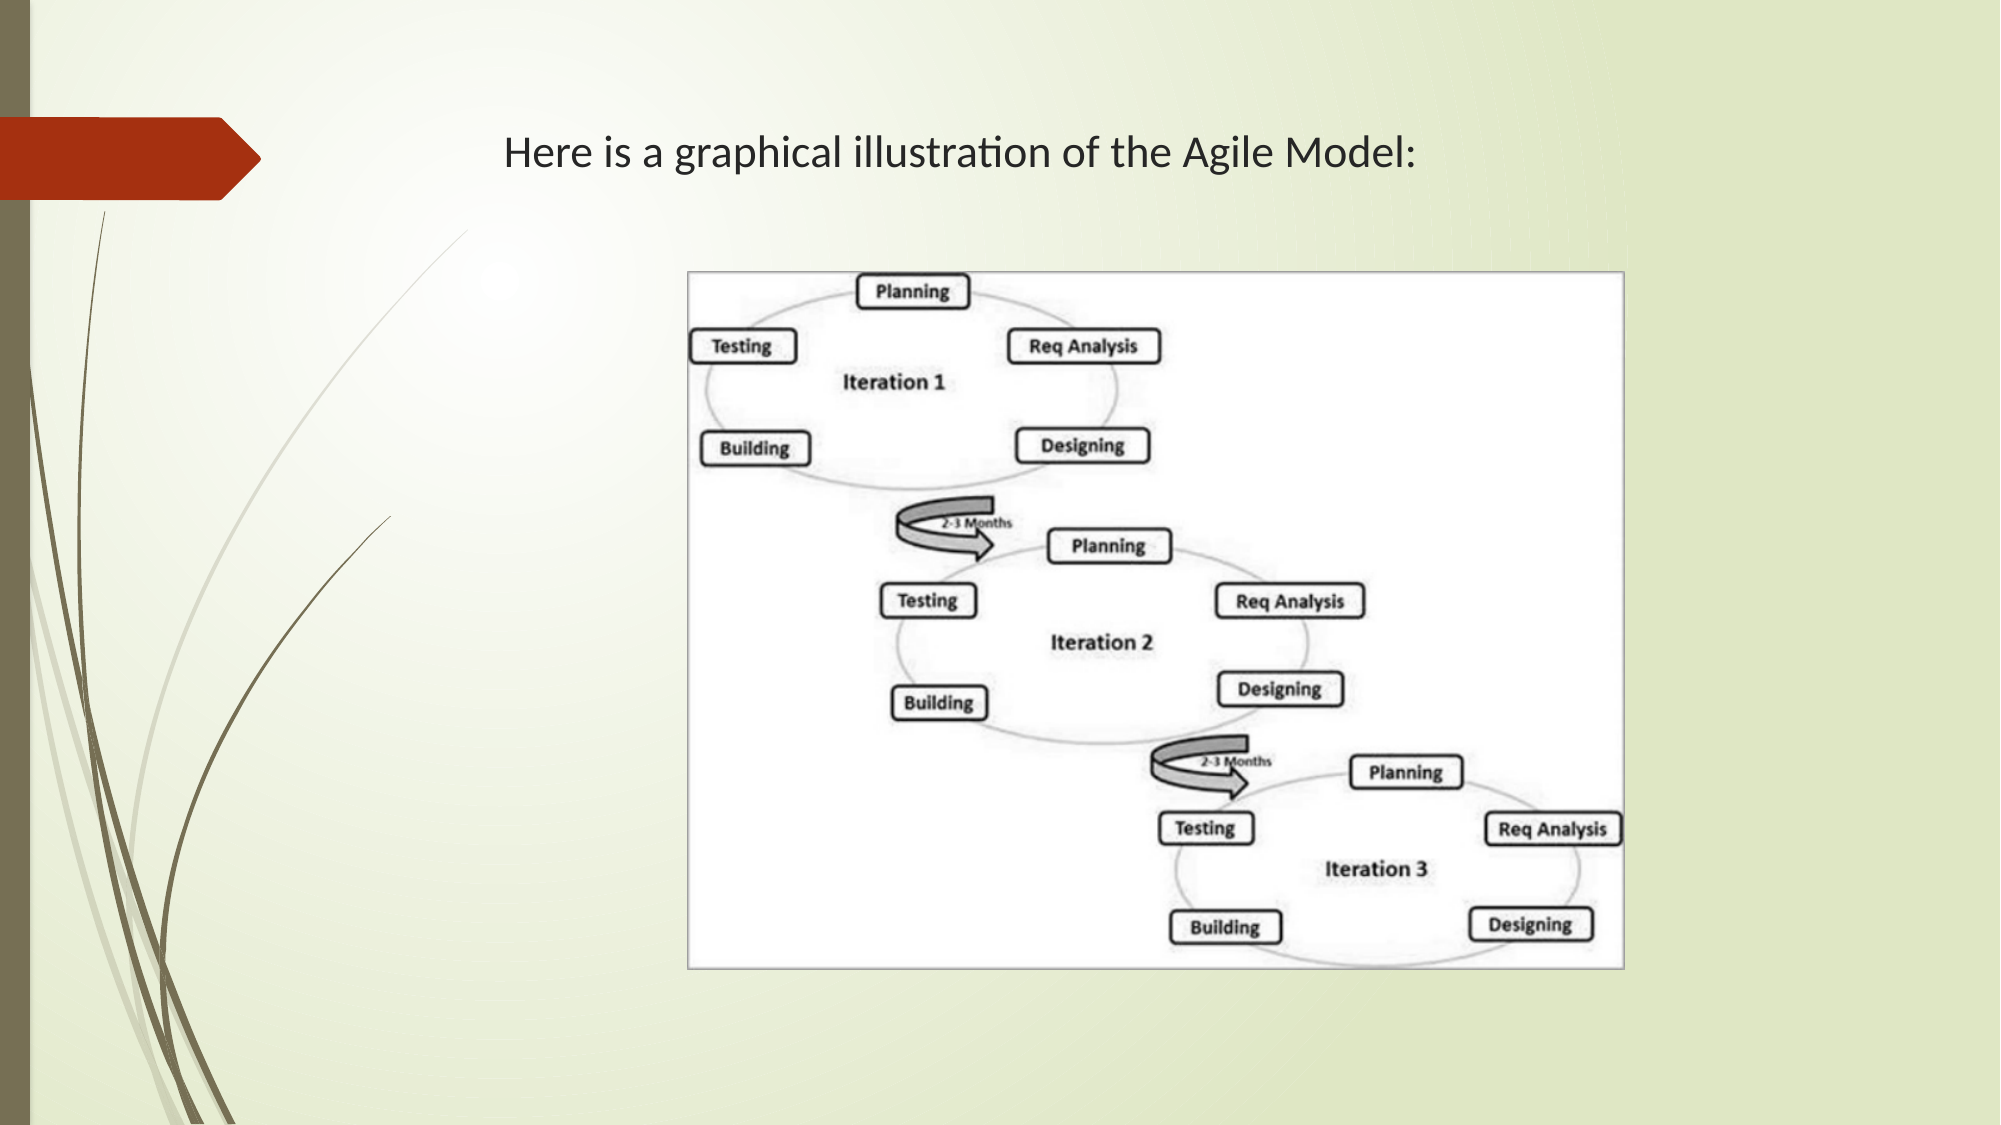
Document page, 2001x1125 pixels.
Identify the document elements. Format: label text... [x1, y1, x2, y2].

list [686, 270, 1625, 971]
title Here is a graphical illustration of the Agile Model: [425, 65, 1888, 185]
